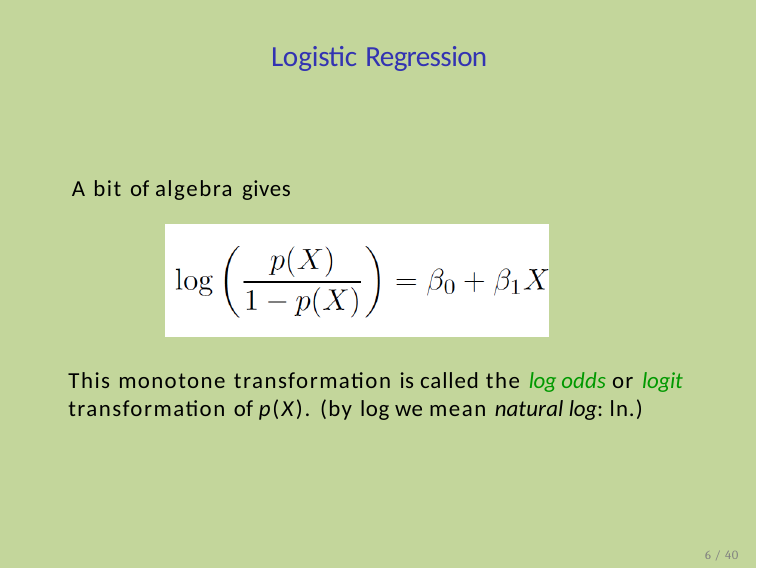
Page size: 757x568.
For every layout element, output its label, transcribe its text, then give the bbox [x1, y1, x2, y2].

title Logistic Regression [253, 34, 503, 133]
text_box 6 / 40 [703, 548, 743, 563]
picture [165, 224, 549, 338]
text_box This monotone transformation is called the log odds or logit transformation of p(X). (by log we mean natural log: ln.) [66, 363, 691, 422]
text_box A bit of algebra gives [69, 160, 463, 202]
